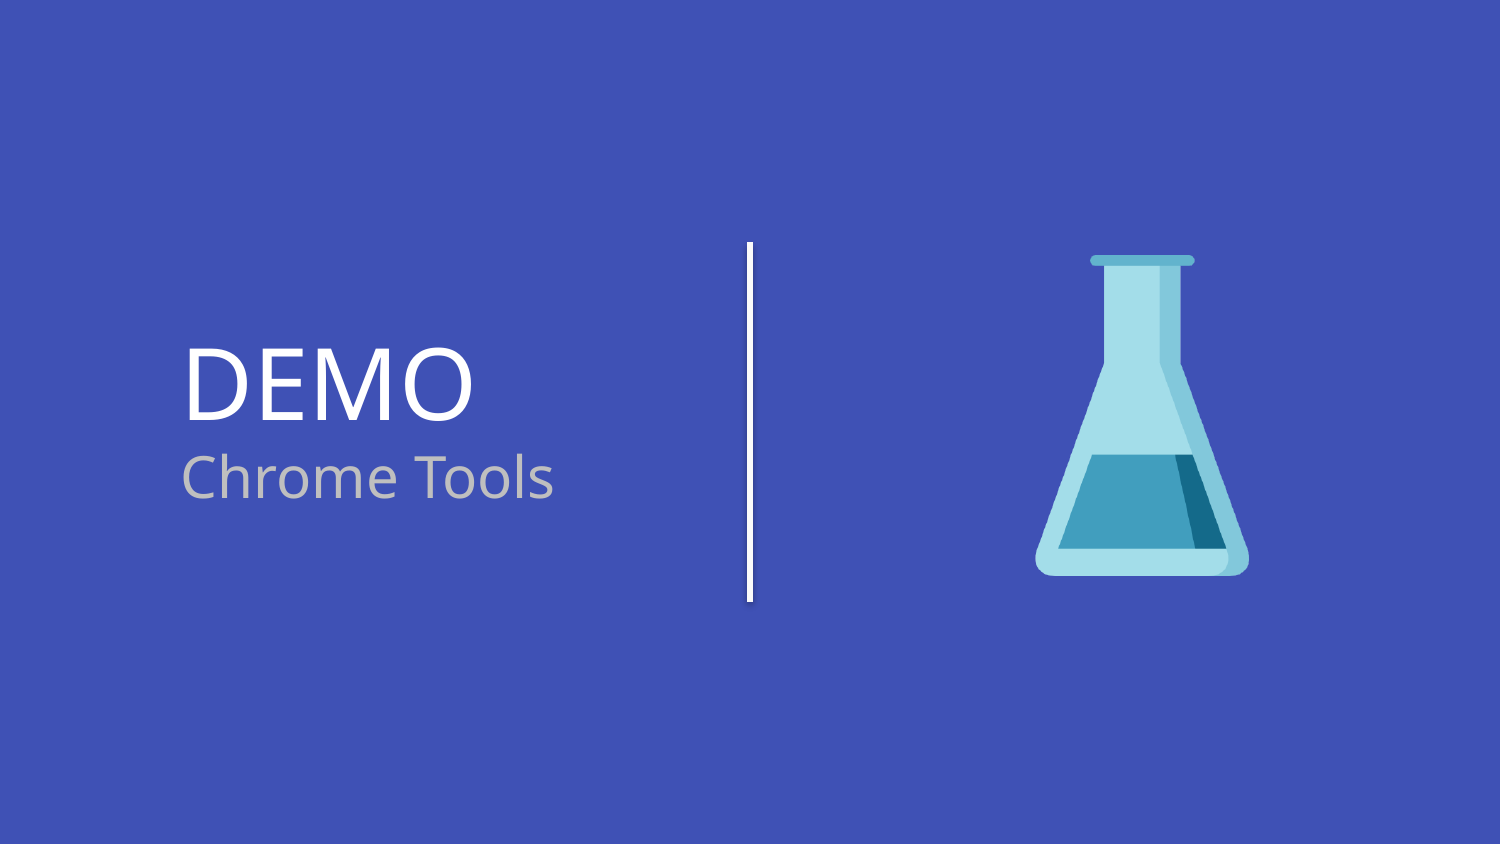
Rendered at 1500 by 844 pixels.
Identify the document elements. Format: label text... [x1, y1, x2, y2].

title DEMO Chrome Tools [165, 80, 1102, 752]
picture [981, 255, 1303, 577]
